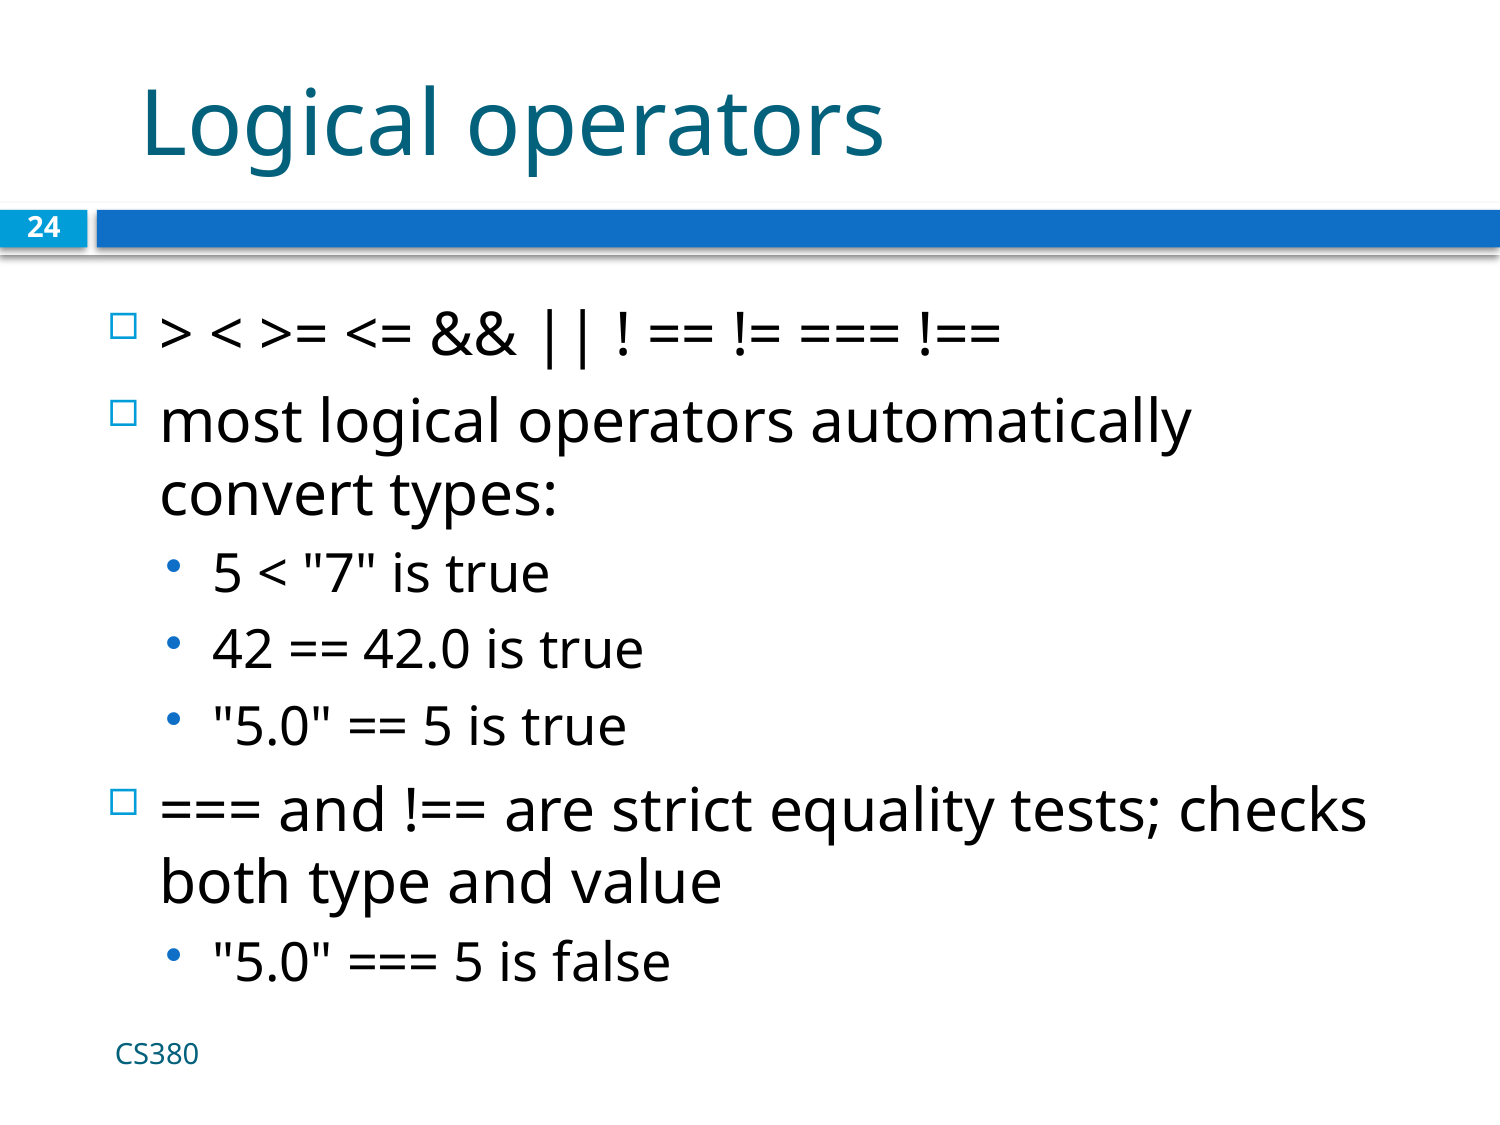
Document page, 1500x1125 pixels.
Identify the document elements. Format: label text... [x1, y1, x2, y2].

slide_number 24 [0, 208, 88, 249]
footer CS380 [99, 1025, 990, 1085]
text_box > < >= <= && || ! == != === !== most logical operators automatically convert types: 5 < "7" is true 42 == 42.0 is true "5.0" == 5 is true === and !== are strict equality tests; checks both type and value "5.0" === 5 is false [92, 287, 1430, 488]
title Logical operators [100, 37, 1439, 201]
